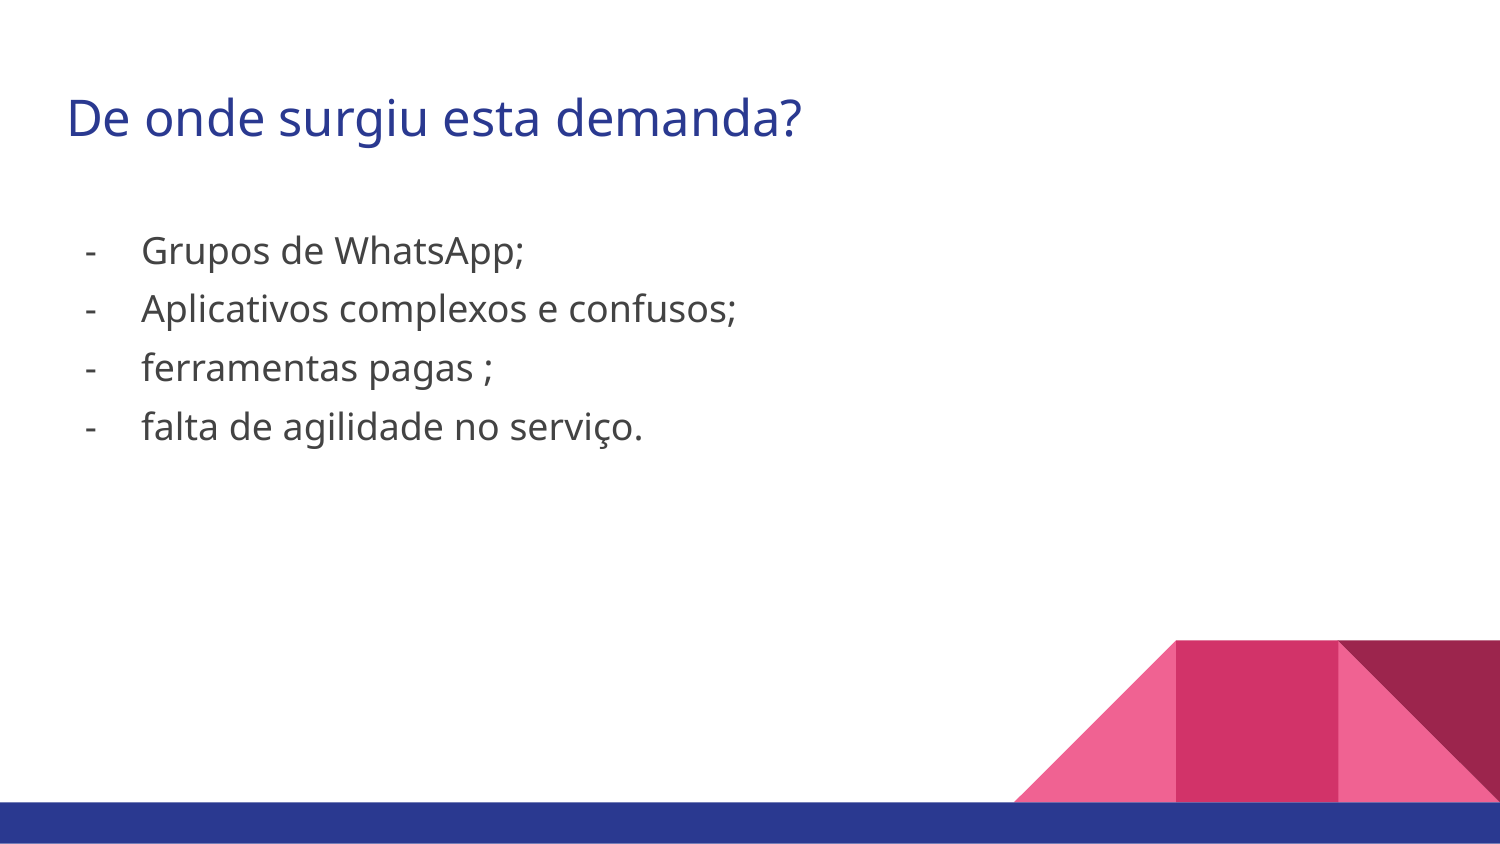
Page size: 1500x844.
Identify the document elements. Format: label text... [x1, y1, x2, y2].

list Grupos de WhatsApp; Aplicativos complexos e confusos; ferramentas pagas ; falta de agilidade no serviço. [51, 201, 1449, 750]
title De onde surgiu esta demanda? [51, 67, 1449, 167]
